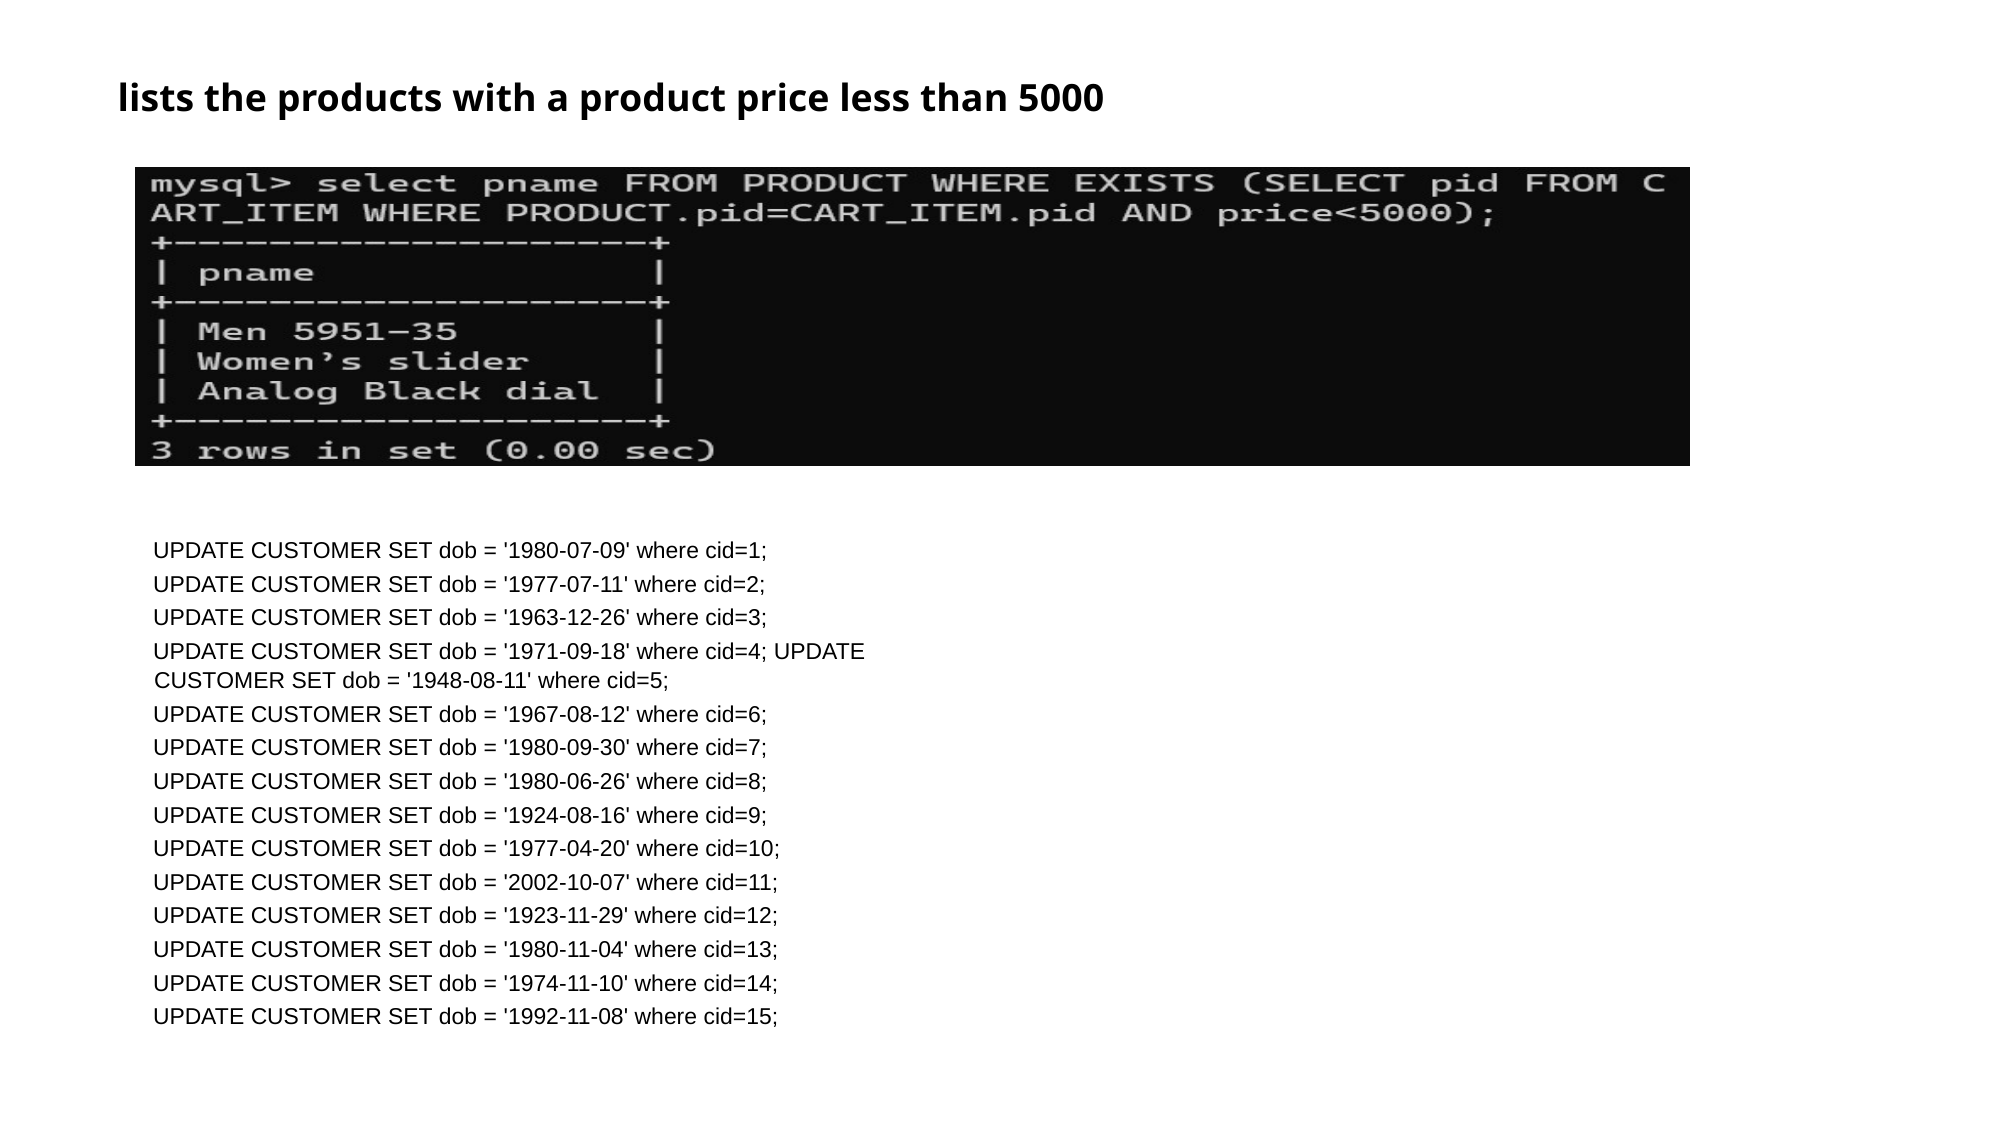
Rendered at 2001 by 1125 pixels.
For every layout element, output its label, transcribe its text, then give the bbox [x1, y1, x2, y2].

picture [135, 167, 1691, 466]
text_box UPDATE CUSTOMER SET dob = '1980-07-09' where cid=1; UPDATE CUSTOMER SET dob = '1977-07-11' where cid=2; UPDATE CUSTOMER SET dob = '1963-12-26' where cid=3; UPDATE CUSTOMER SET dob = '1971-09-18' where cid=4; UPDATE CUSTOMER SET dob = '1948-08-11' where cid=5; UPDATE CUSTOMER SET dob = '1967-08-12' where cid=6; UPDATE CUSTOMER SET dob = '1980-09-30' where cid=7; UPDATE CUSTOMER SET dob = '1980-06-26' where cid=8; UPDATE CUSTOMER SET dob = '1924-08-16' where cid=9; UPDATE CUSTOMER SET dob = '1977-04-20' where cid=10; UPDATE CUSTOMER SET dob = '2002-10-07' where cid=11; UPDATE CUSTOMER SET dob = '1923-11-29' where cid=12; UPDATE CUSTOMER SET dob = '1980-11-04' where cid=13; UPDATE CUSTOMER SET dob = '1974-11-10' where cid=14; UPDATE CUSTOMER SET dob = '1992-11-08' where cid=15; [124, 526, 1125, 1037]
text_box lists the products with a product price less than 5000 [102, 63, 1310, 126]
